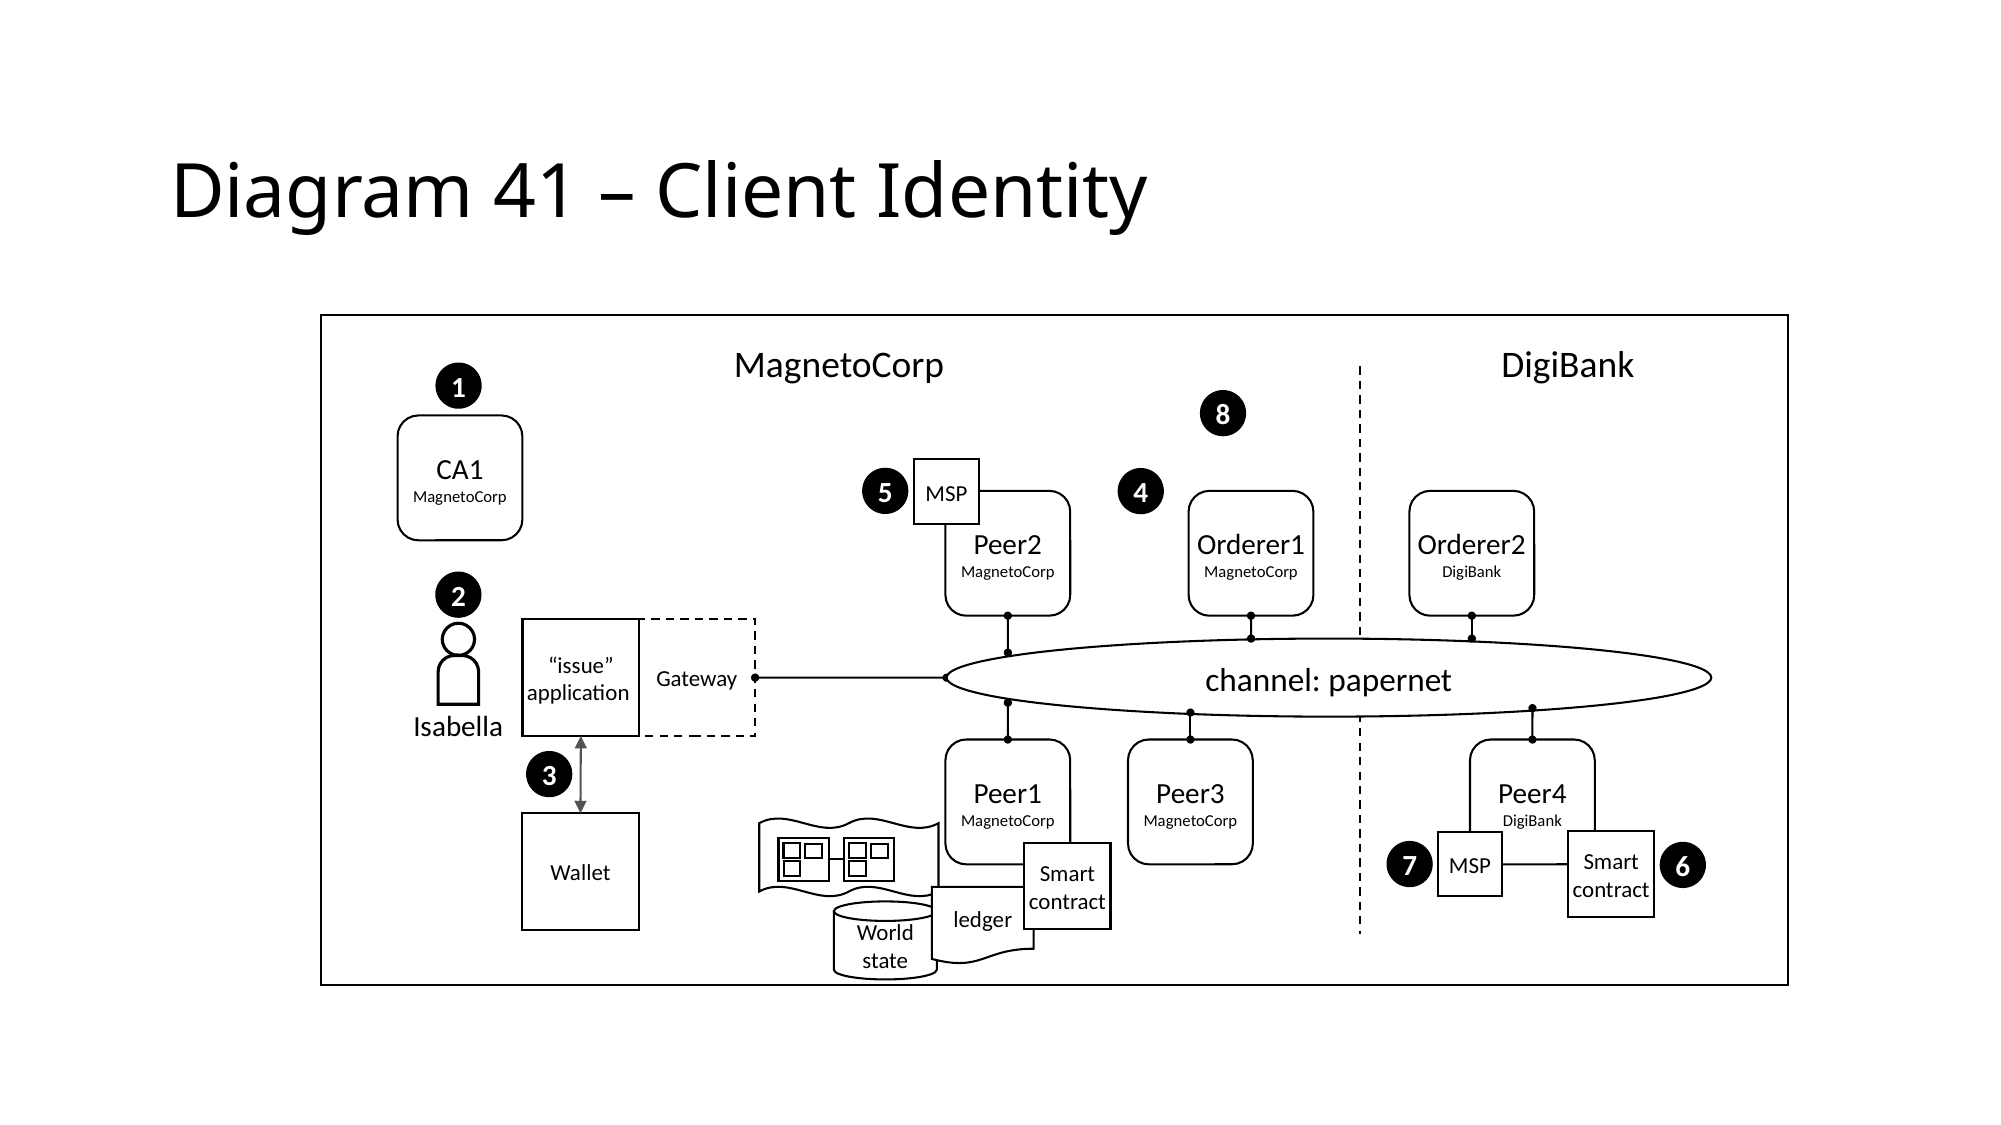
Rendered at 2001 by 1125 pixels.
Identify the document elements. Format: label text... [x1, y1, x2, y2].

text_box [759, 818, 939, 897]
text_box 7 [1387, 841, 1432, 887]
text_box MagnetoCorp [726, 332, 953, 393]
text_box Diagram 41 – Client Identity [162, 84, 1888, 303]
text_box Orderer2 DigiBank [1409, 490, 1535, 616]
text_box Peer2 MagnetoCorp [945, 490, 1071, 616]
text_box 1 [436, 363, 481, 408]
text_box world state B [833, 901, 931, 920]
text_box Wallet [522, 813, 639, 930]
text_box 6 [1660, 842, 1705, 888]
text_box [437, 623, 479, 705]
text_box Gateway [640, 619, 756, 736]
text_box ledger [931, 886, 1034, 964]
text_box MSP [1437, 831, 1503, 897]
text_box channel: papernet [1361, 638, 1712, 717]
text_box DigiBank [1493, 332, 1643, 393]
text_box “issue” application [522, 619, 640, 736]
text_box World state [833, 901, 937, 980]
text_box Peer4 DigiBank [1470, 739, 1595, 865]
text_box Peer1 MagnetoCorp [945, 739, 1071, 865]
text_box 2 [436, 572, 481, 617]
text_box [320, 315, 1788, 986]
text_box MSP [914, 459, 979, 524]
text_box CA1 MagnetoCorp [397, 415, 523, 541]
text_box Isabella [405, 699, 511, 750]
text_box Smart contract [1024, 843, 1111, 930]
text_box Orderer1 MagnetoCorp [1188, 490, 1314, 616]
text_box 5 [863, 468, 908, 513]
text_box 4 [1118, 469, 1163, 514]
text_box Smart contract [1568, 831, 1655, 918]
text_box 3 [527, 752, 572, 797]
text_box channel: papernet [946, 638, 1359, 717]
text_box Peer3 MagnetoCorp [1128, 739, 1253, 865]
text_box 8 [1200, 391, 1246, 436]
